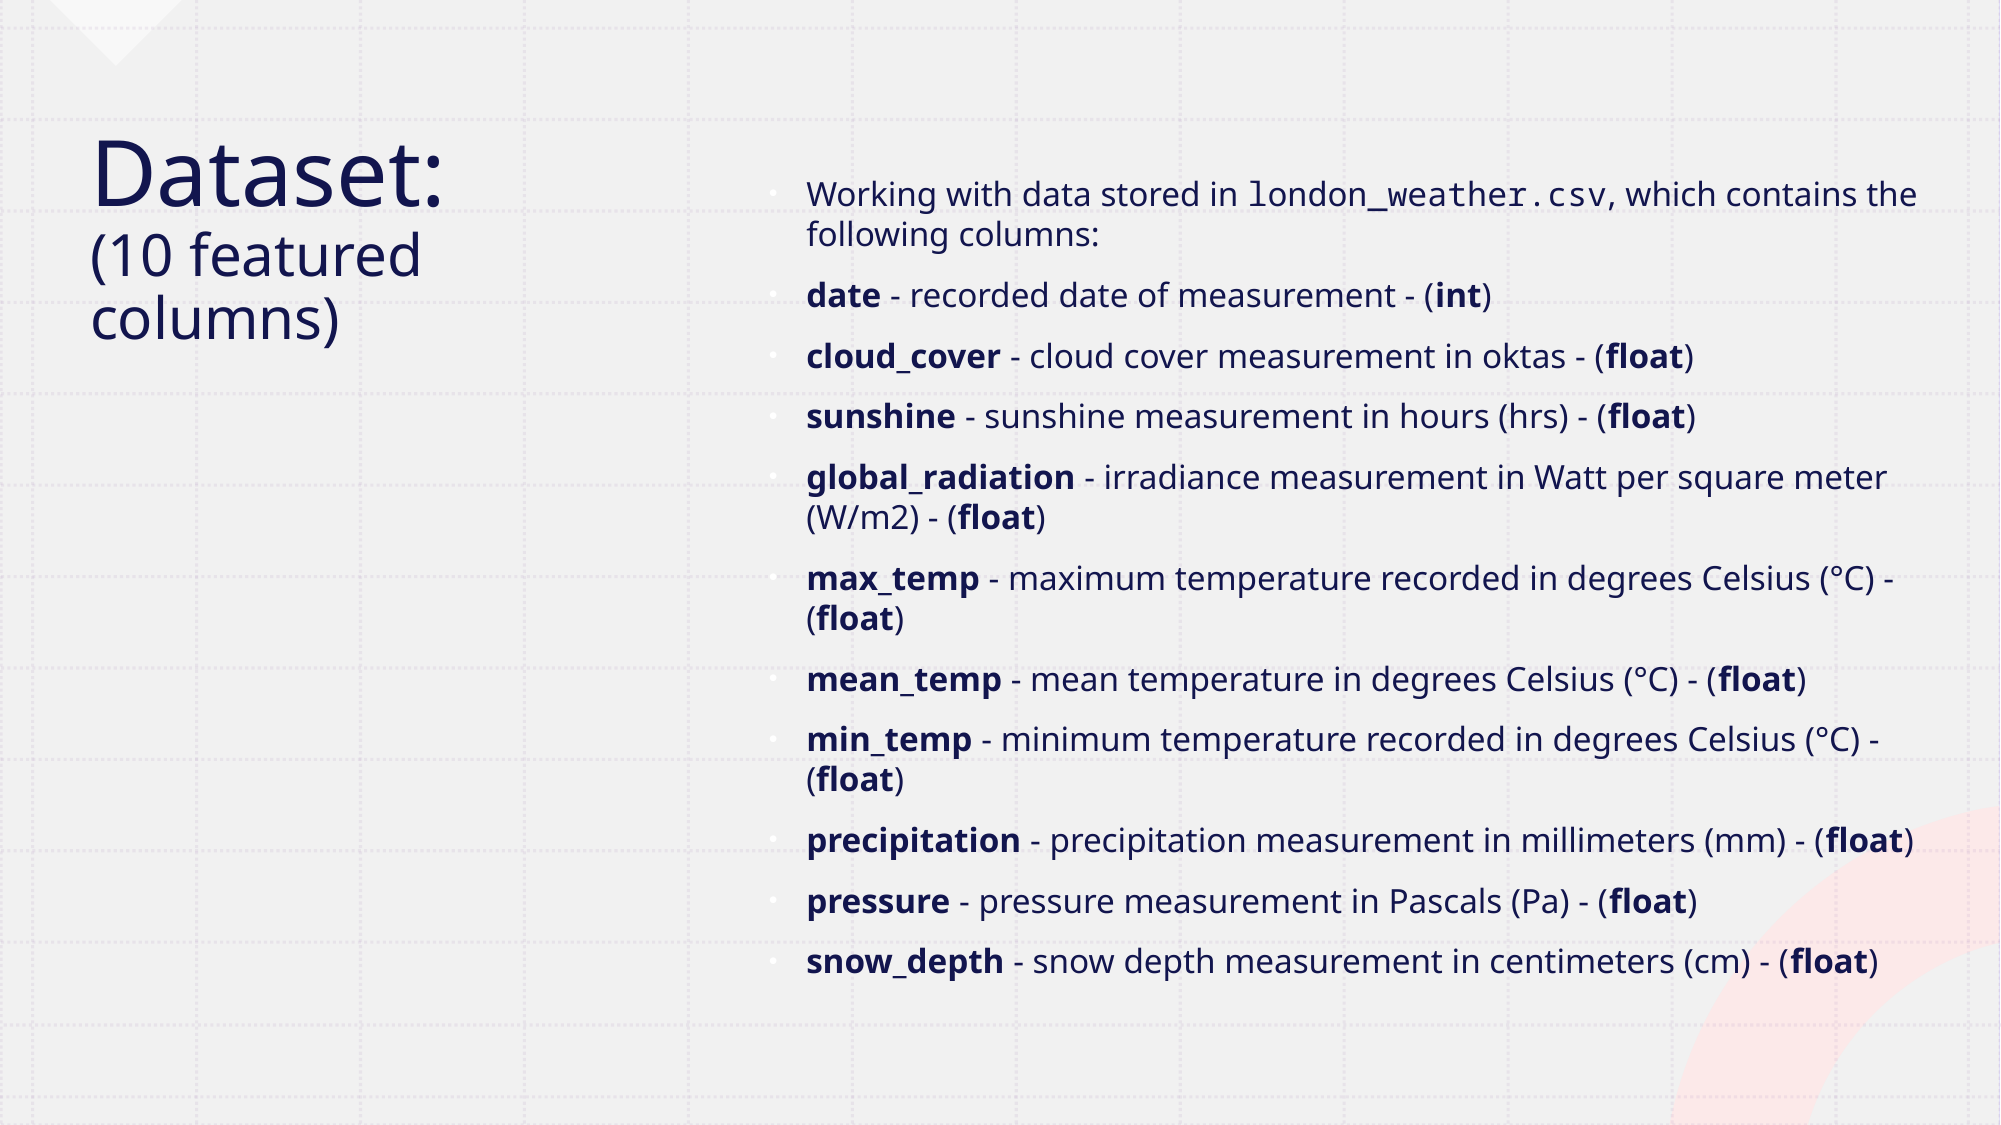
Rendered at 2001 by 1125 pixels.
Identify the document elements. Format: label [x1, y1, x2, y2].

text_box [0, 0, 2000, 1125]
